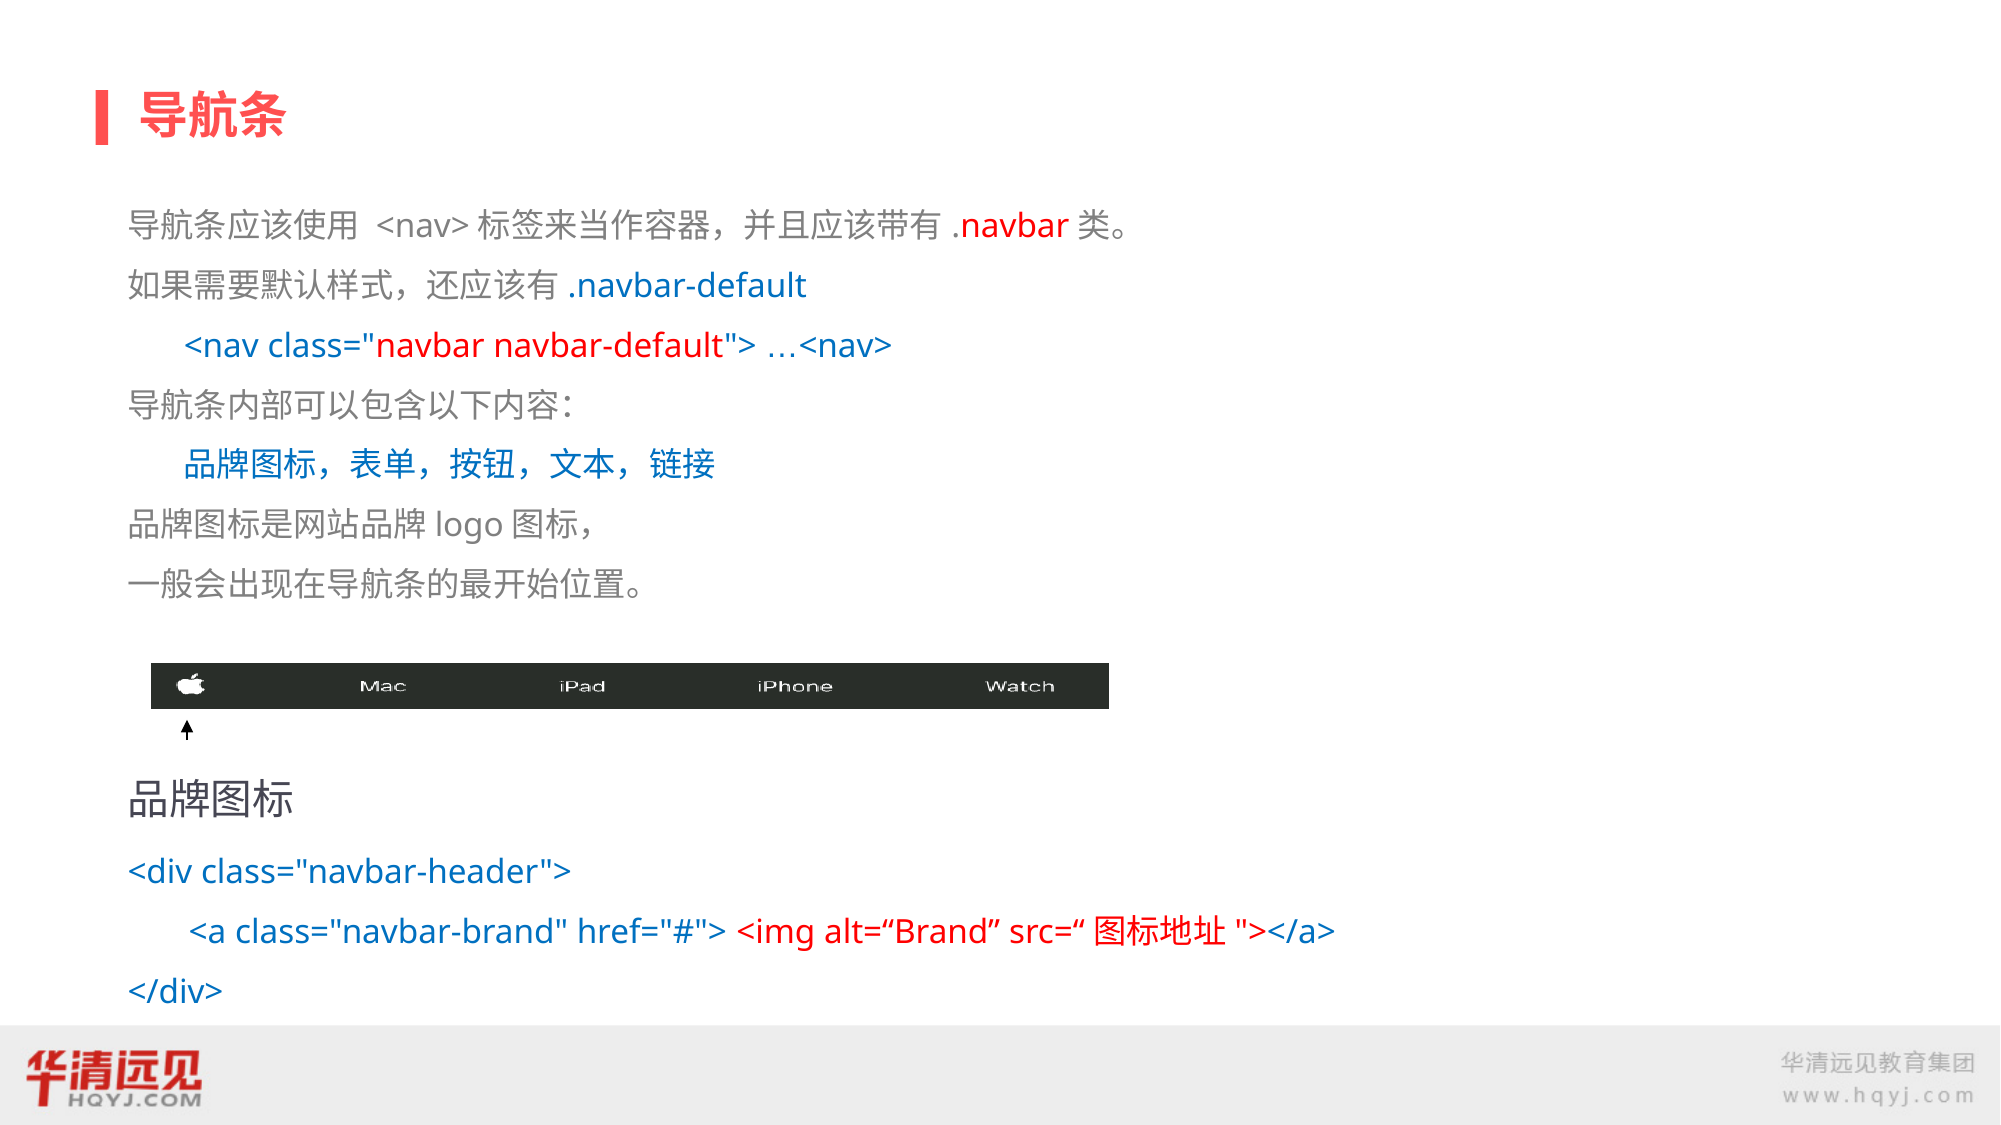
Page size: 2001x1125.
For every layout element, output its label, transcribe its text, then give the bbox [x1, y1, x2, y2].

picture [0, 0, 2001, 1125]
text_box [112, 663, 1109, 832]
title 导航条 [123, 76, 1876, 145]
list 导航条应该使用 <nav>标签来当作容器，并且应该带有.navbar类。 如果需要默认样式，还应该有.navbar-default <nav class="navbar navbar-default"> …<nav> 导航条内部可以包含以下内容： 品牌图标，表单，按钮，文本，链接 品牌图标是网站品牌logo图标， 一般会出现在导航条的最开始位置。 <div class="navbar-header"> <a class="navbar-brand" href="#"> <img alt=“Brand” src=“图标地址"></a> </div> [112, 176, 1873, 1026]
